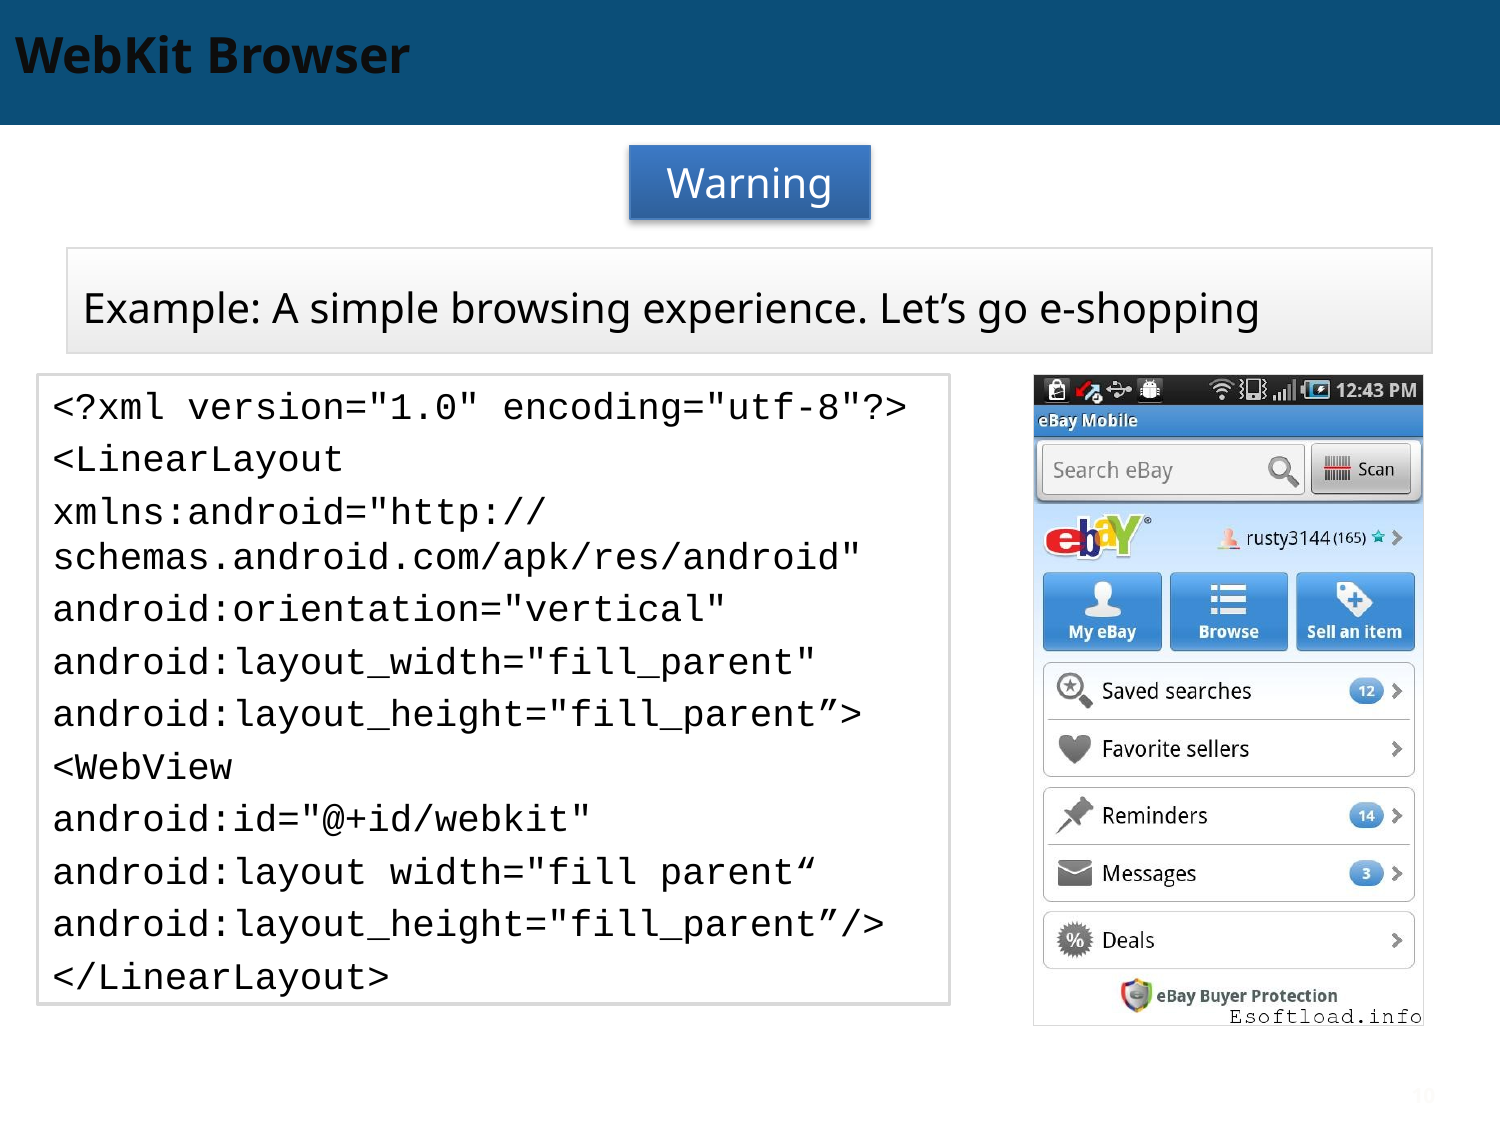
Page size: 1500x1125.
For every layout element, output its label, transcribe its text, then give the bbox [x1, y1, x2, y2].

text_box Warning [629, 145, 871, 220]
title WebKit Browser [0, 21, 1351, 86]
picture [1032, 374, 1424, 1026]
text_box Example: A simple browsing experience. Let’s go e‐shopping [67, 247, 1433, 353]
text_box <?xml version="1.0" encoding="utf-8"?> <LinearLayout xmlns:android="http://schemas.android.com/apk/res/android" android:orientation="vertical" android:layout_width="fill_parent" android:layout_height="fill_parent”> <WebView android:id="@+id/webkit" android:layout width="fill parent“ android:layout_height="fill_parent”/> </LinearLayout> [37, 374, 950, 1004]
